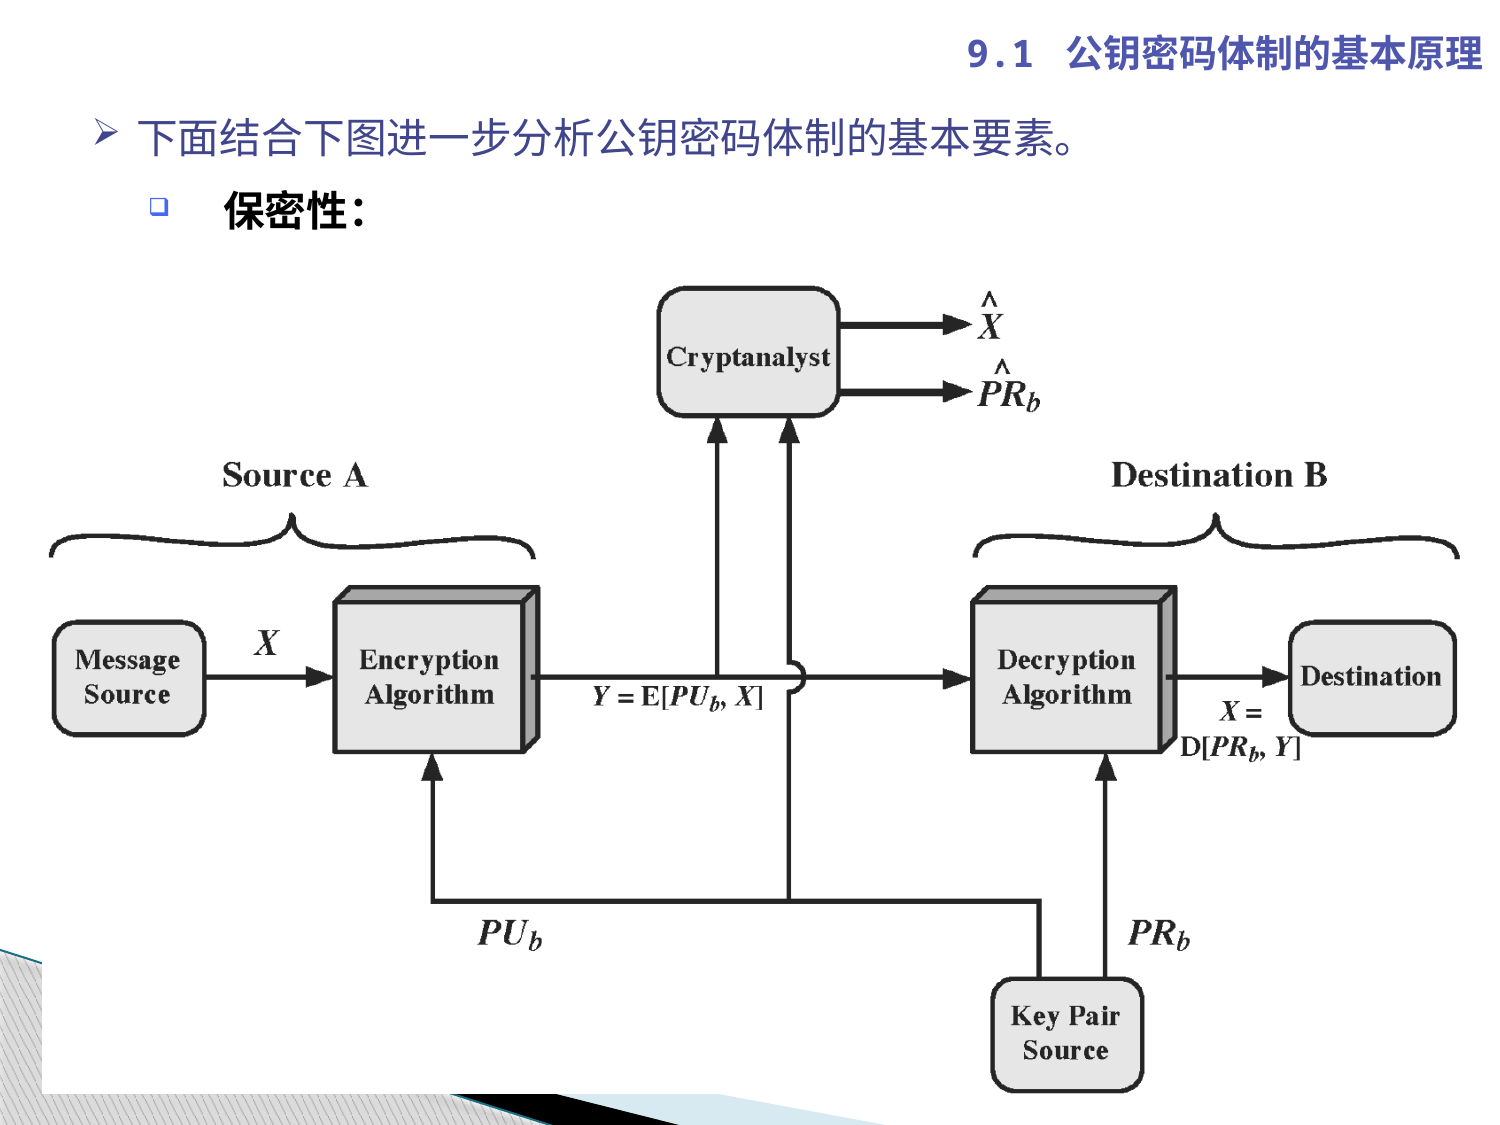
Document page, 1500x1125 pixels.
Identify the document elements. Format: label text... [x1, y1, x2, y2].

picture [42, 280, 1461, 1095]
text_box 9.1 公钥密码体制的基本原理 [950, 0, 1499, 104]
text_box 下面结合下图进一步分析公钥密码体制的基本要素。 保密性： [76, 94, 1427, 280]
